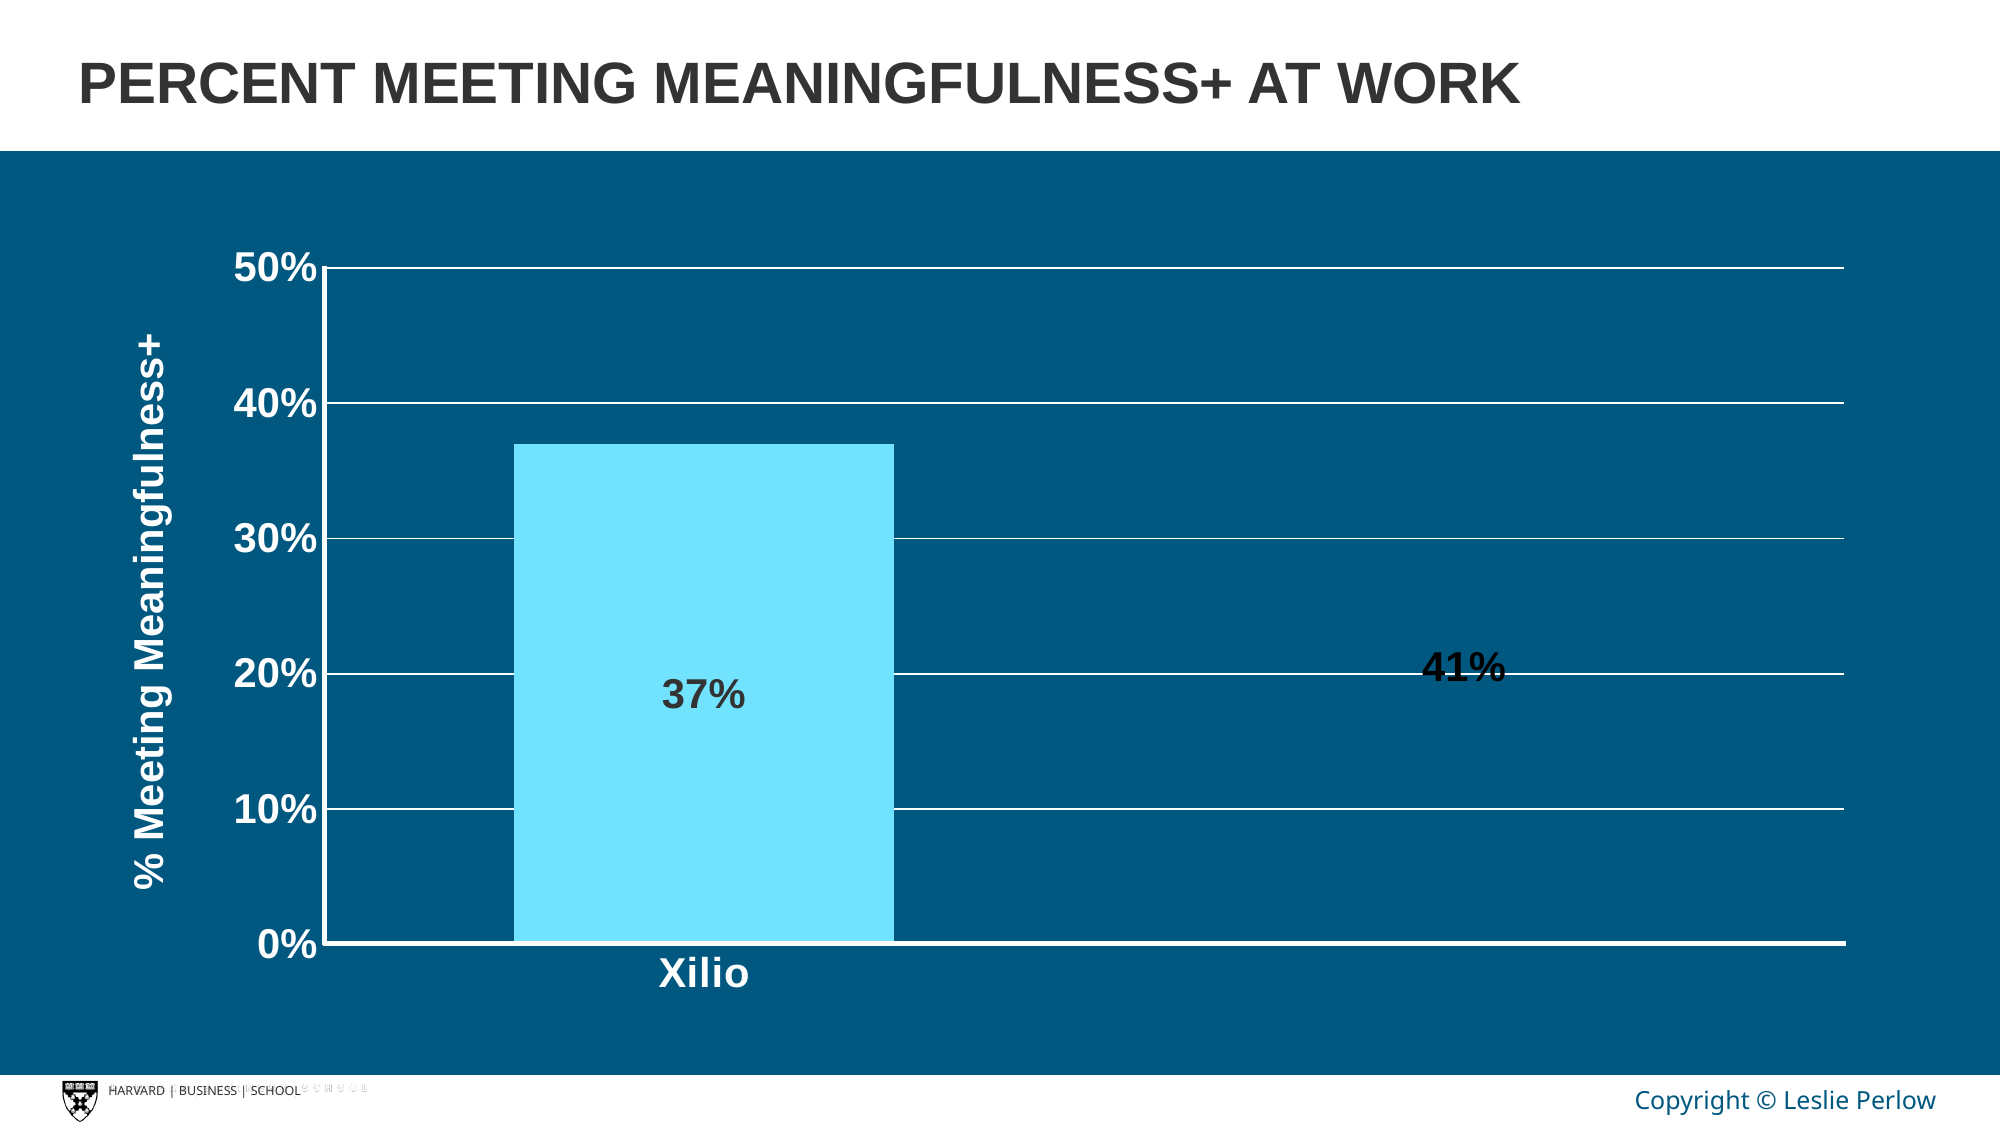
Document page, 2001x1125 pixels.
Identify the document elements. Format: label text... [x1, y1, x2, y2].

picture [61, 1077, 367, 1122]
text_box % Meeting Meaningfulness+ [114, 266, 148, 946]
chart [148, 230, 1870, 1083]
text_box PERCENT MEETING MEANINGFULNESS+ AT WORK [64, 46, 1963, 150]
